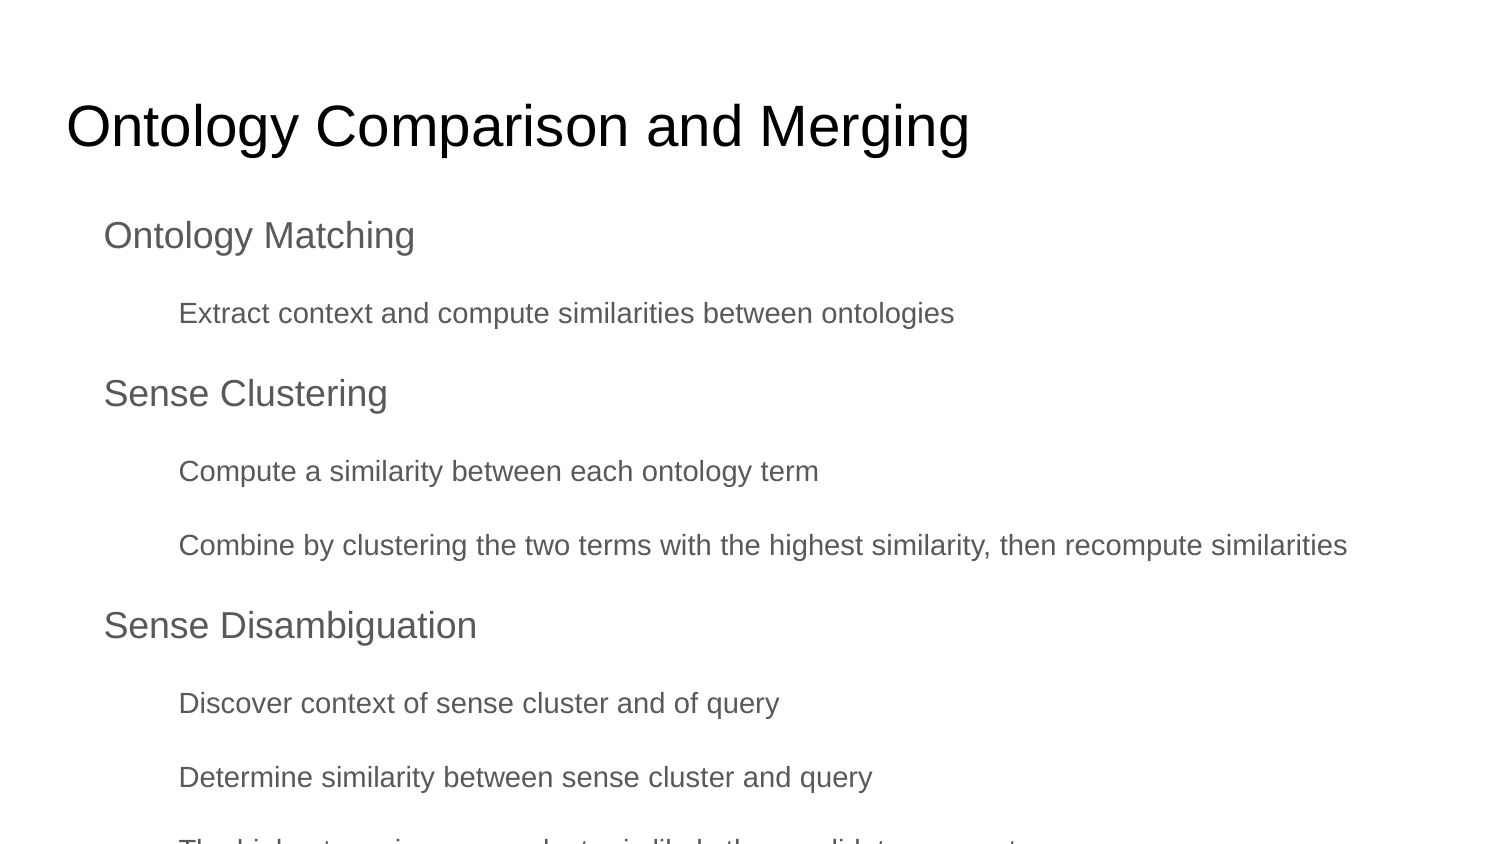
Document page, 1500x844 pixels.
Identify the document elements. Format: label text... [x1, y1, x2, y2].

title Ontology Comparison and Merging [51, 72, 1449, 167]
list Ontology Matching Extract context and compute similarities between ontologies Sense Clustering Compute a similarity between each ontology term Combine by clustering the two terms with the highest similarity, then recompute similarities Sense Disambiguation Discover context of sense cluster and of query Determine similarity between sense cluster and query The highest scoring sense cluster is likely the candidate we want [51, 189, 1449, 750]
